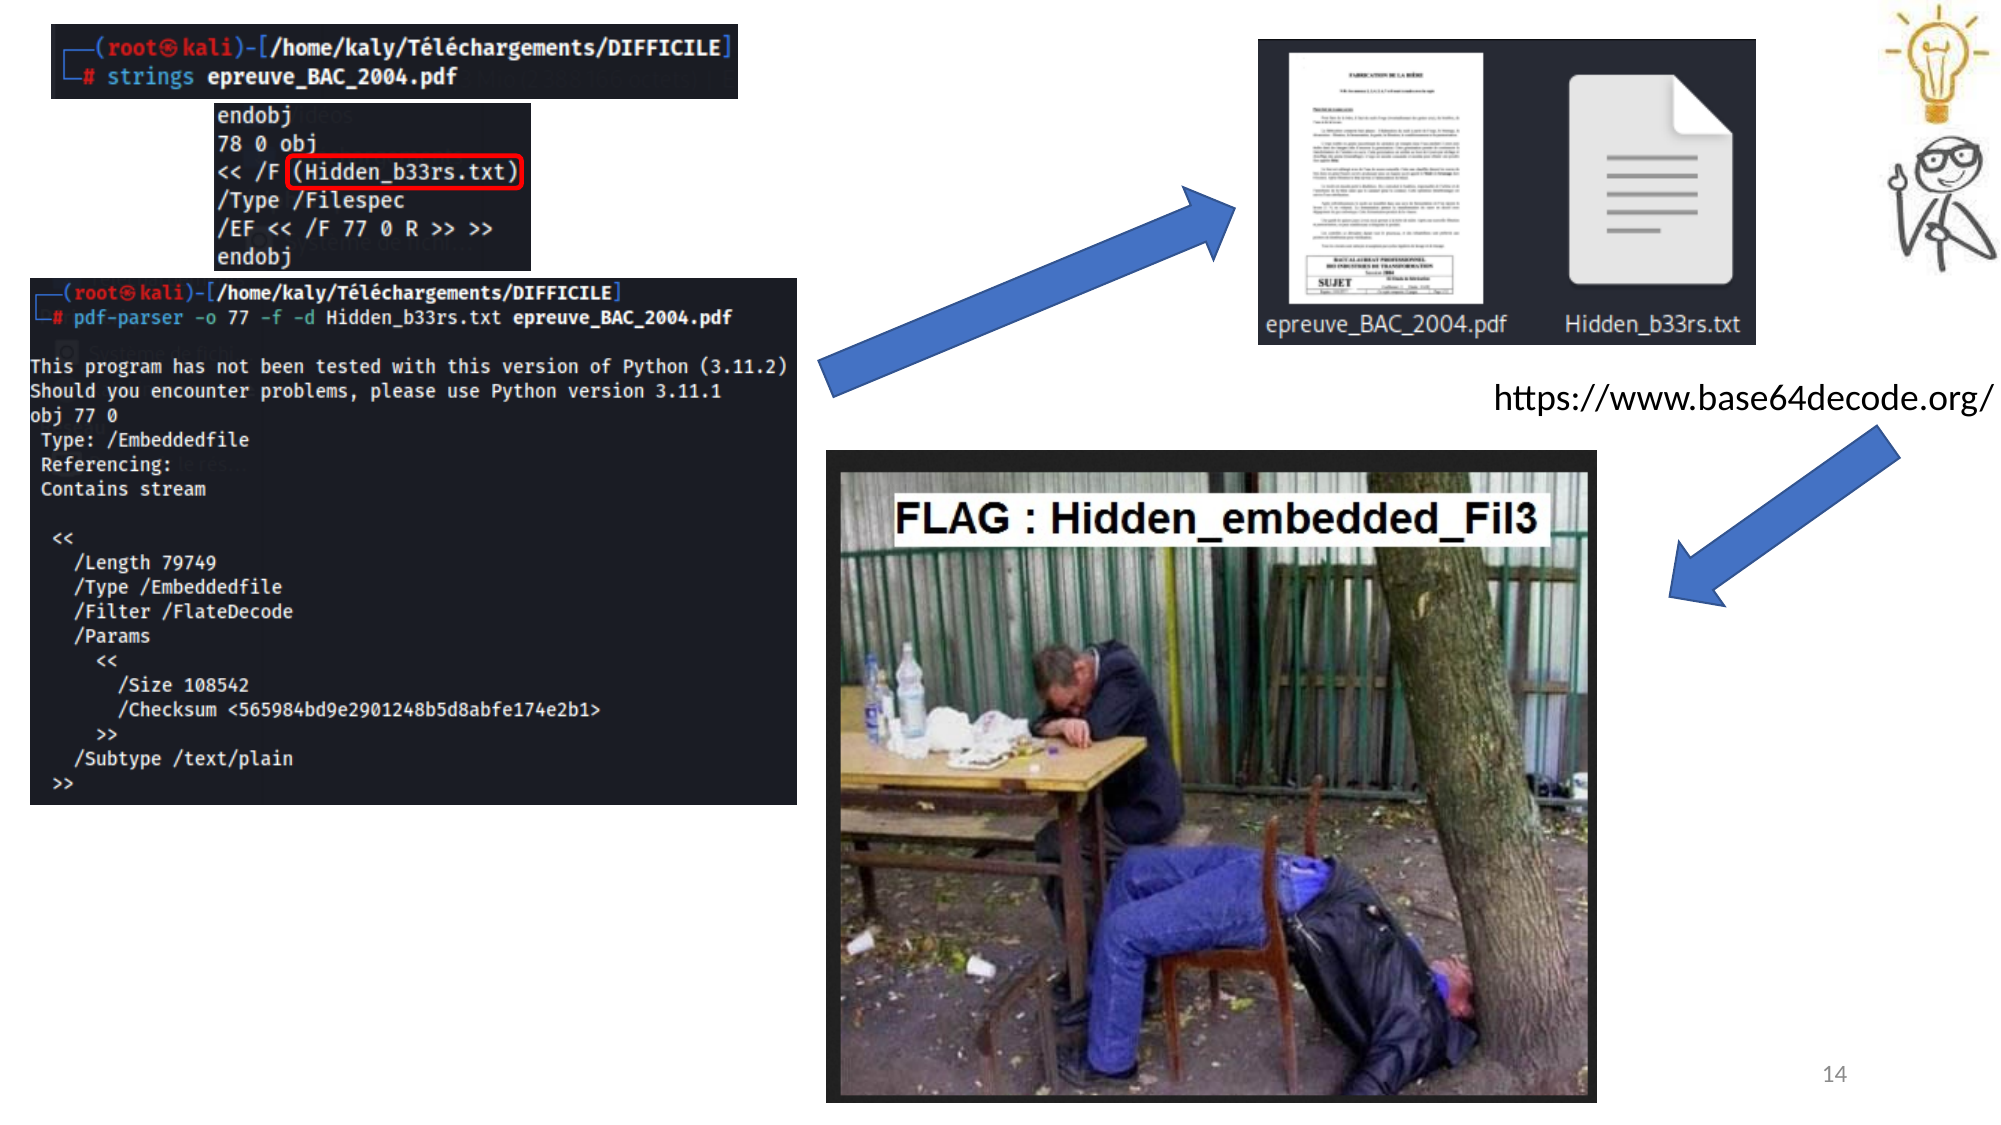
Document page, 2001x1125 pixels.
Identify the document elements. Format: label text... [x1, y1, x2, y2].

slide_number 14 [1597, 1042, 1863, 1103]
text_box [817, 185, 1237, 399]
picture [1877, 0, 2000, 282]
picture [826, 450, 1597, 1103]
picture [30, 278, 797, 806]
text_box [1668, 426, 1902, 608]
picture [214, 103, 531, 271]
text_box https://www.base64decode.org/ [1478, 365, 2000, 426]
picture [51, 24, 738, 99]
picture [1258, 39, 1756, 345]
